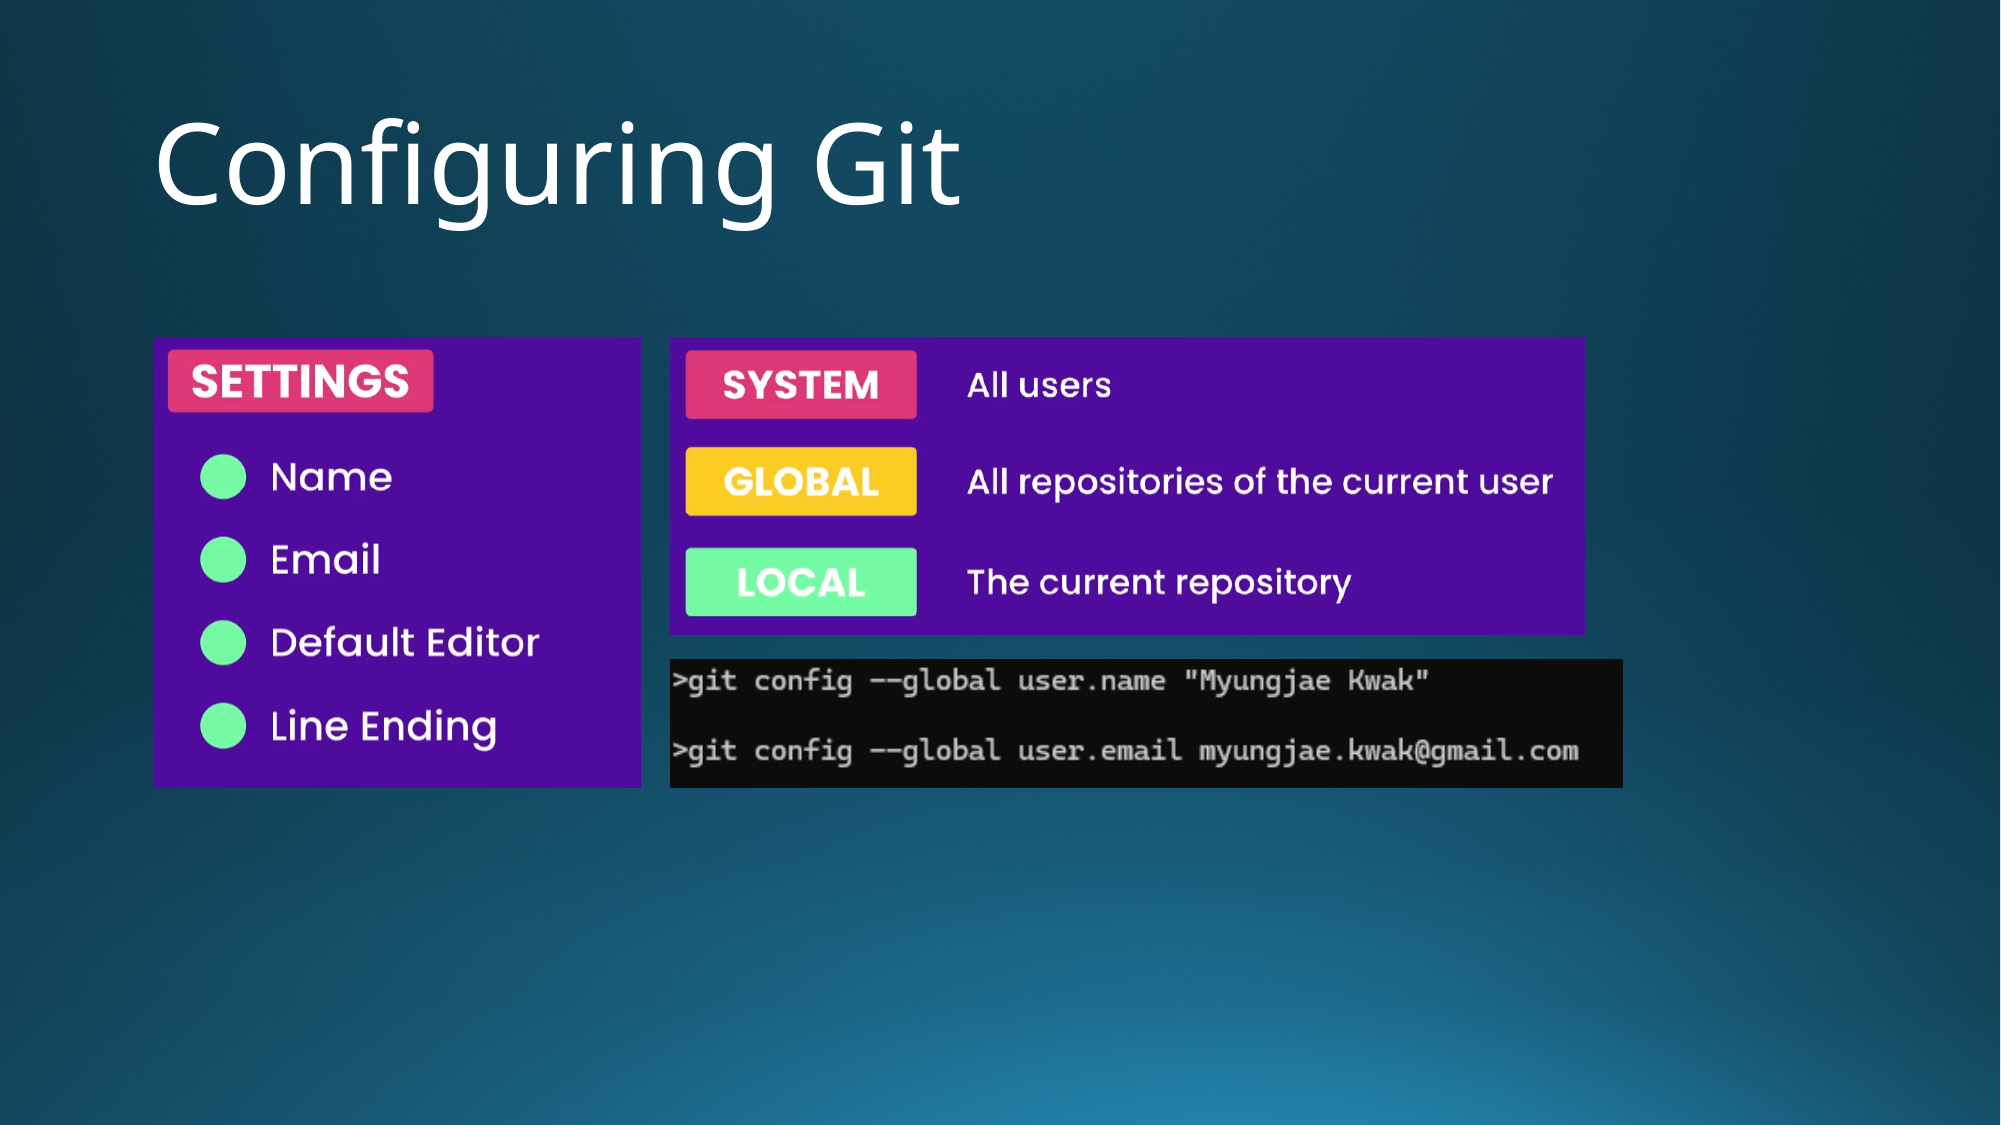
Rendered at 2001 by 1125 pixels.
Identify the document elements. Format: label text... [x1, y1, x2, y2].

picture [0, 0, 2001, 1125]
title Configuring Git [137, 59, 1863, 278]
